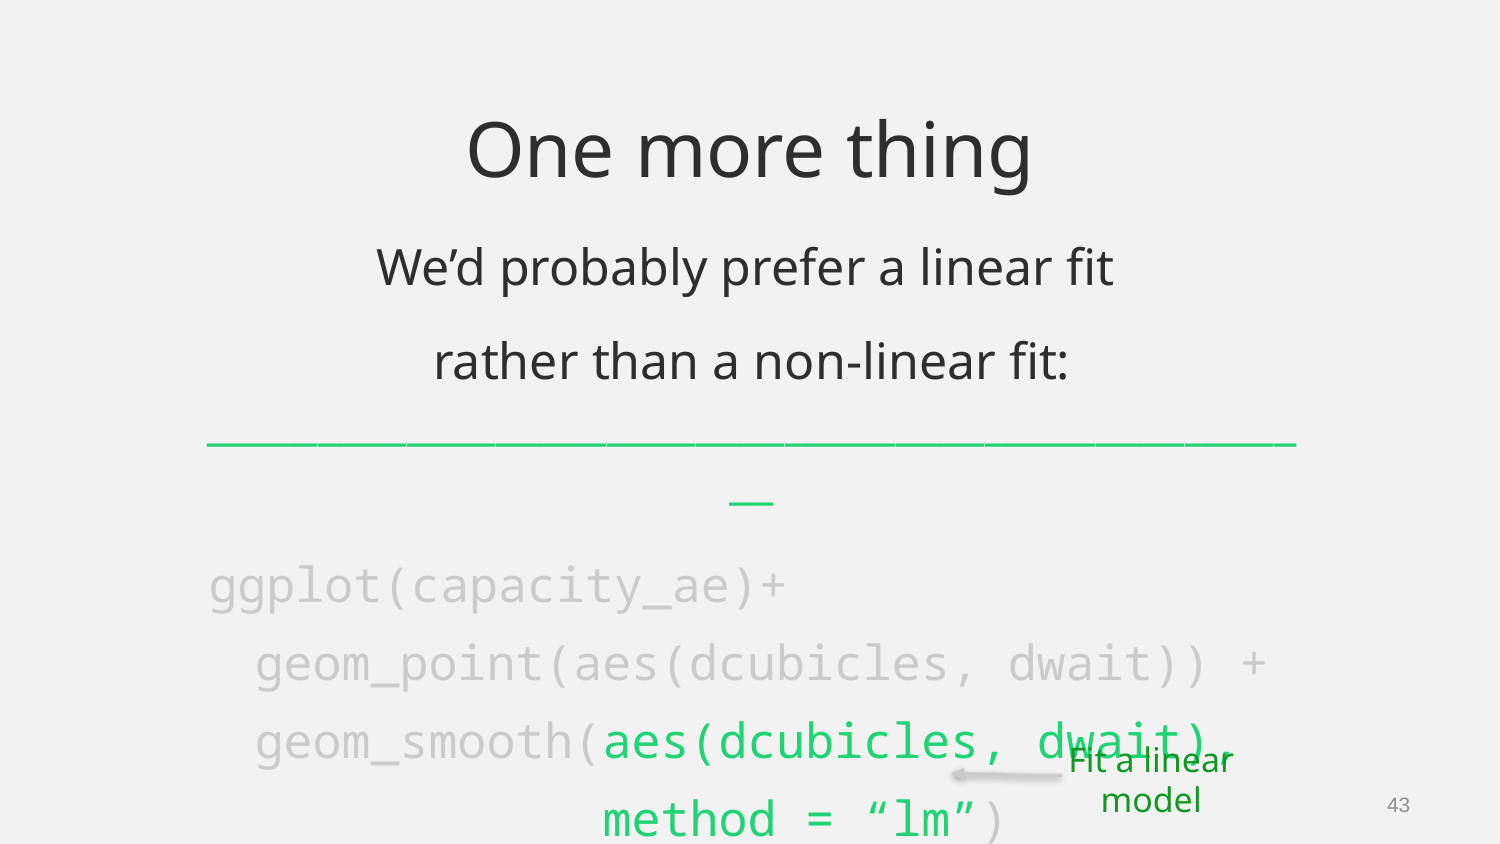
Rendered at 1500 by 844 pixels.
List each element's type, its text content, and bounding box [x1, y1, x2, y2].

slide_number 43 [1274, 782, 1425, 827]
text_box Fit a linear model [1042, 730, 1261, 828]
list We’d probably prefer a linear fit rather than a non-linear fit: ___________________________________________________ ggplot(capacity_ae)+ geom_point(aes(dcubicles, dwait)) + geom_smooth(aes(dcubicles, dwait), method = “lm”) [181, 227, 1323, 784]
title One more thing [227, 124, 1273, 205]
